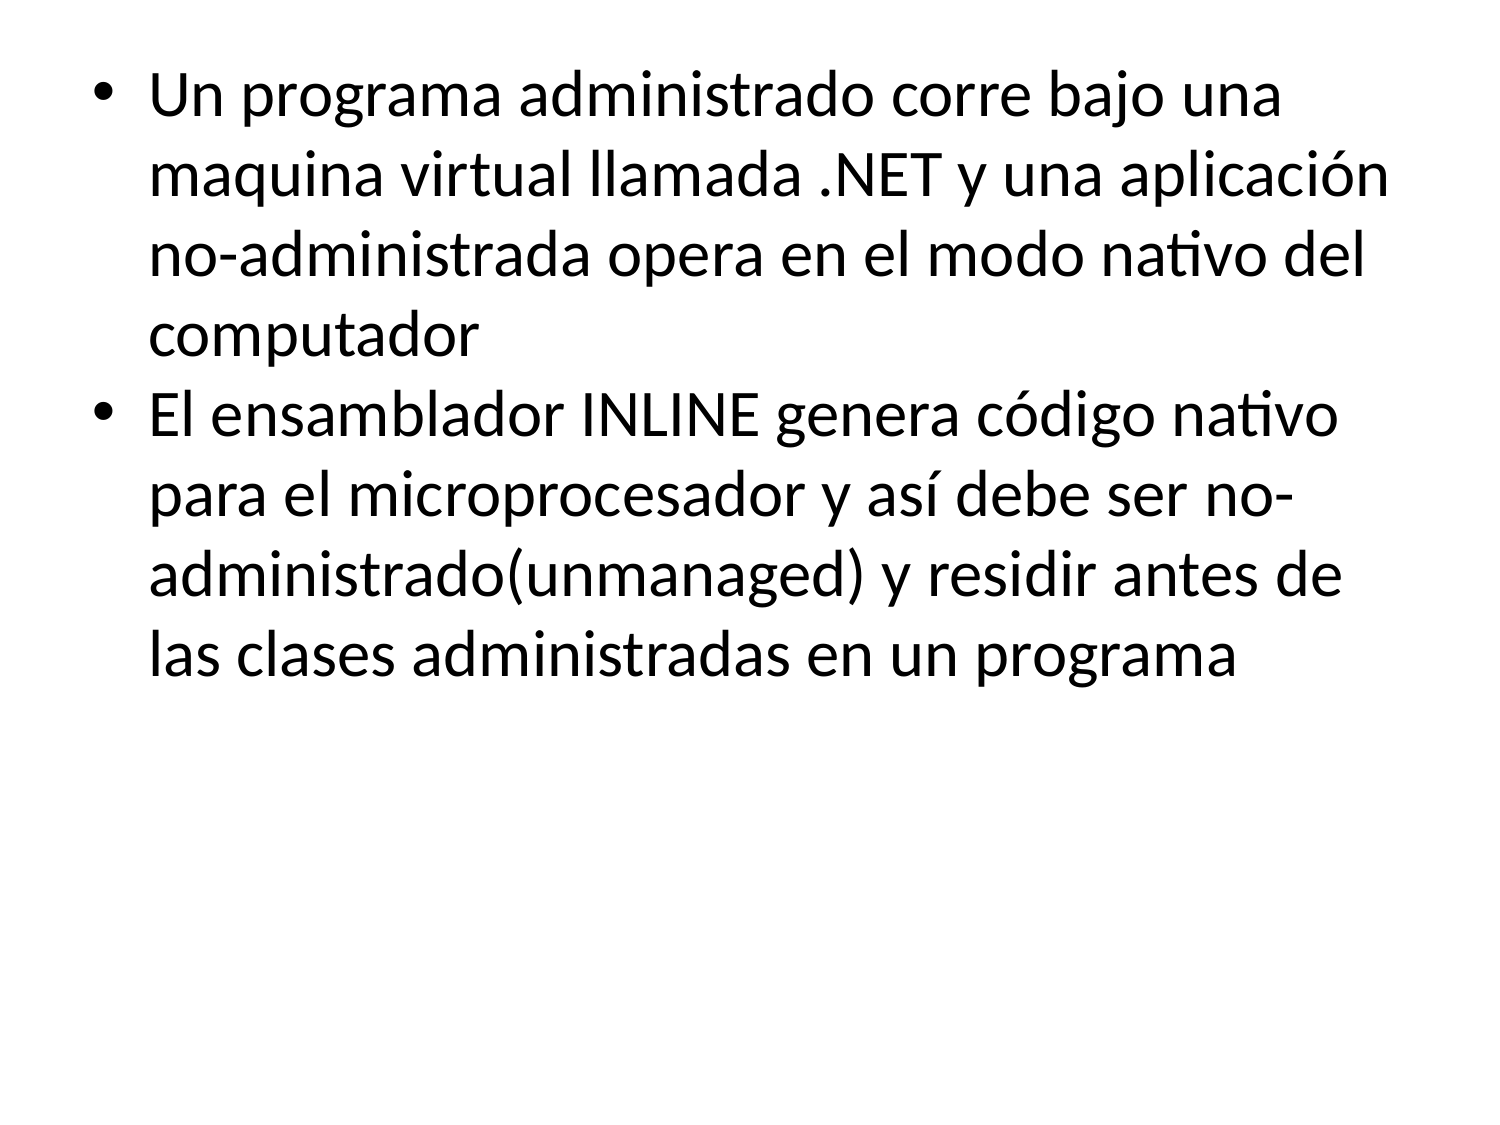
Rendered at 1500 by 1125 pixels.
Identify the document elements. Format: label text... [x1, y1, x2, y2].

list Un programa administrado corre bajo una maquina virtual llamada .NET y una aplicación no-administrada opera en el modo nativo del computador El ensamblador INLINE genera código nativo para el microprocesador y así debe ser no-administrado(unmanaged) y residir antes de las clases administradas en un programa [76, 42, 1427, 1083]
